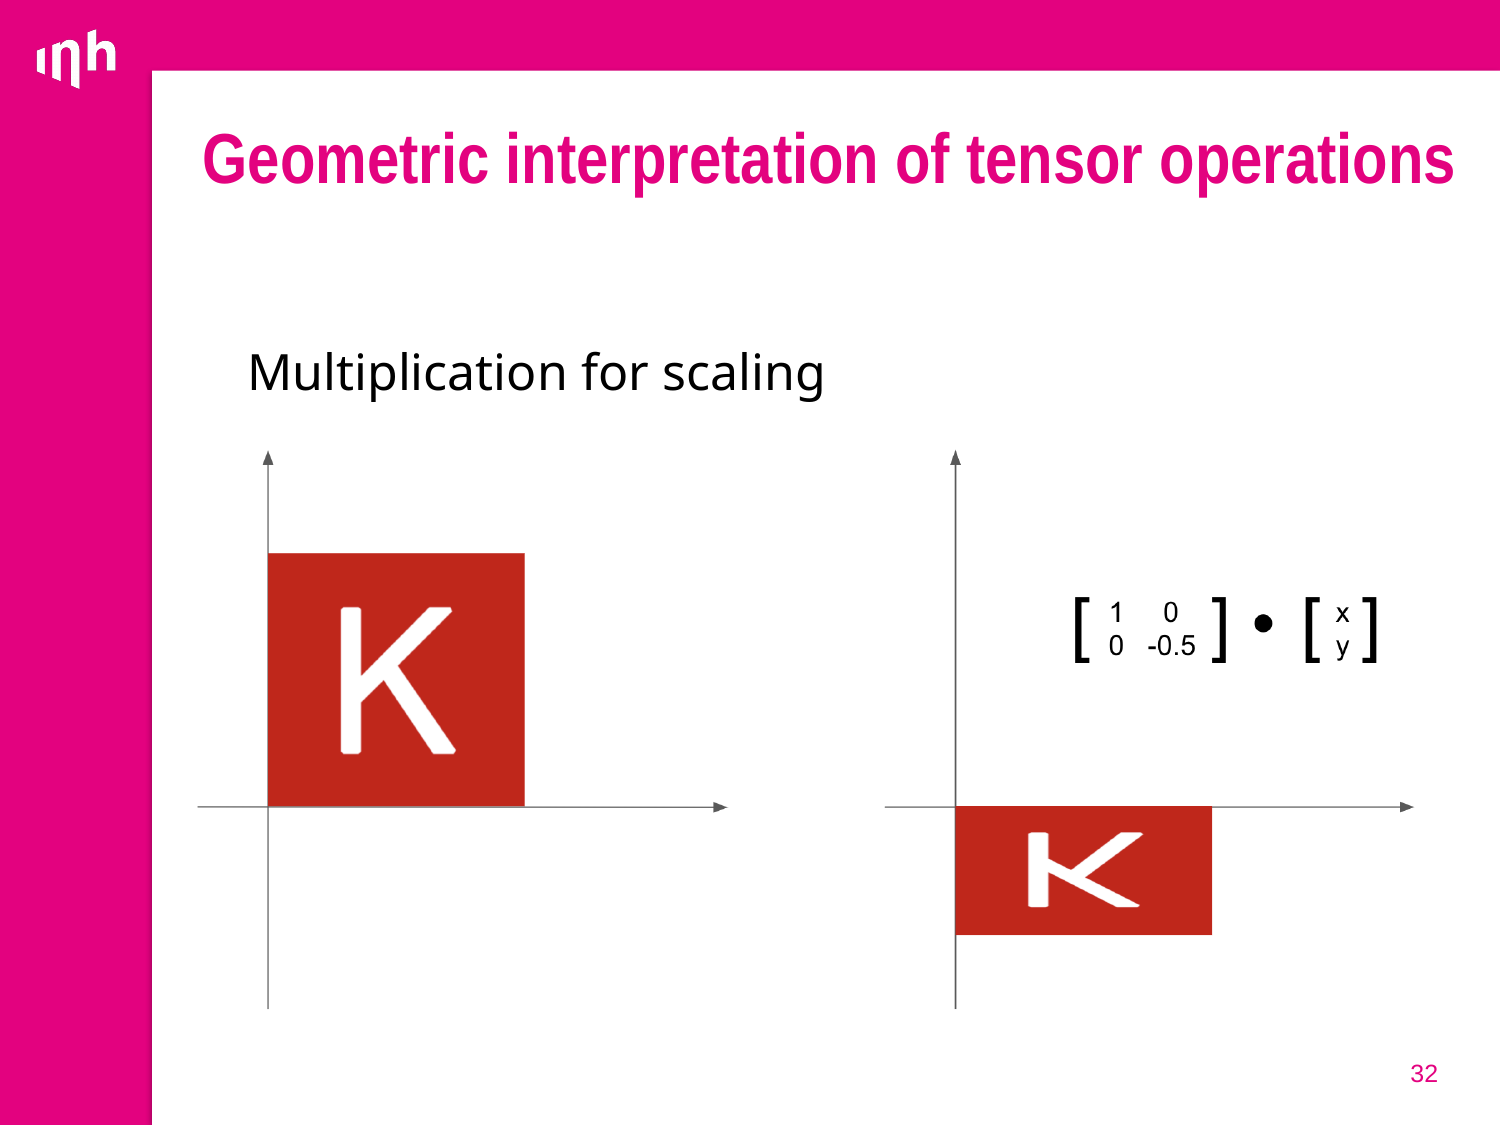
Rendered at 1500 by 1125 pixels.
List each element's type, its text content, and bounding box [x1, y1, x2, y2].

picture [29, 12, 123, 106]
list Multiplication for scaling [231, 332, 1454, 414]
slide_number 32 [1103, 1046, 1454, 1103]
picture [164, 415, 1477, 1037]
title Geometric interpretation of tensor operations [187, 104, 1500, 307]
